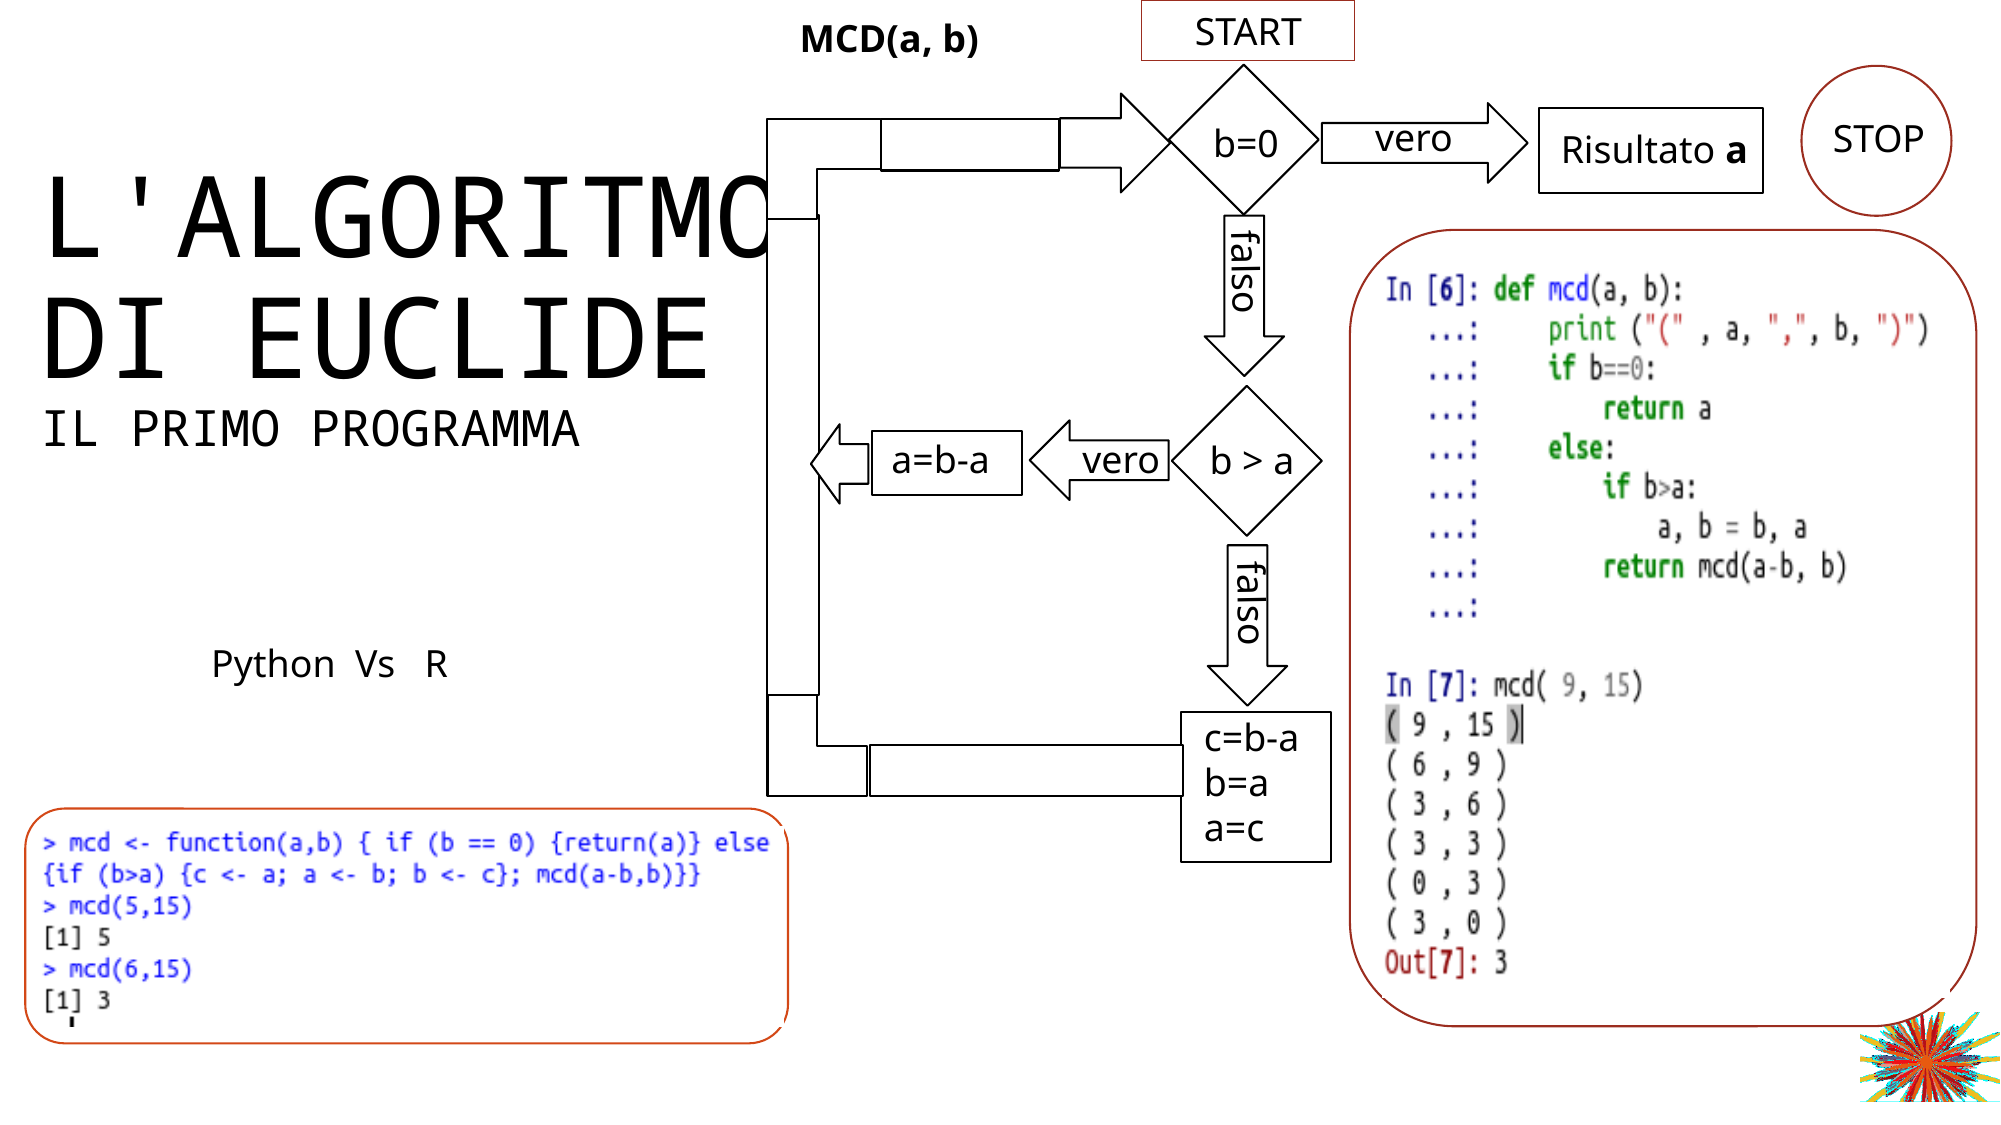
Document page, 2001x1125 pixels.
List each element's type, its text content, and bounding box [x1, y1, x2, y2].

text_box [1808, 64, 1945, 107]
text_box [24, 807, 782, 1045]
text_box vero [1300, 106, 1528, 167]
text_box [1200, 173, 1215, 188]
text_box [1194, 63, 1293, 112]
text_box [784, 828, 790, 1024]
text_box [1028, 431, 1071, 501]
picture [1860, 1012, 2000, 1102]
text_box [1203, 335, 1218, 352]
text_box [1279, 335, 1286, 343]
text_box b=0 [1182, 112, 1310, 173]
text_box [1281, 490, 1295, 504]
text_box [1486, 167, 1506, 184]
text_box [1805, 168, 1948, 217]
text_box c=b-a b=a a=c [1189, 706, 1357, 857]
text_box Python Vs R [104, 632, 555, 693]
text_box [871, 430, 876, 496]
text_box falso [1220, 489, 1285, 718]
text_box [1348, 228, 1978, 1028]
text_box [766, 214, 820, 696]
text_box STOP [1803, 107, 1955, 168]
text_box [1538, 107, 1764, 118]
text_box [869, 744, 1184, 797]
text_box [1199, 490, 1221, 512]
text_box [810, 423, 870, 505]
text_box falso [1215, 158, 1279, 387]
text_box [1058, 92, 1172, 194]
text_box MCD(a, b) [784, 7, 995, 68]
text_box a=b-a [876, 428, 1044, 534]
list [1386, 270, 1949, 997]
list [39, 828, 782, 1025]
text_box b > a [1171, 429, 1333, 490]
text_box [766, 696, 868, 797]
text_box [1168, 124, 1182, 155]
text_box Risultato a [1531, 118, 1778, 179]
text_box [880, 118, 1060, 172]
text_box START [1141, 0, 1355, 61]
text_box [1202, 385, 1292, 429]
text_box vero [1057, 428, 1185, 489]
text_box [1060, 419, 1071, 428]
title L'algoritmo di euclide il primo programma [25, 29, 910, 588]
text_box [766, 118, 880, 220]
text_box [1180, 711, 1332, 863]
text_box [1538, 179, 1764, 194]
text_box [1276, 173, 1287, 184]
text_box [1206, 664, 1224, 684]
